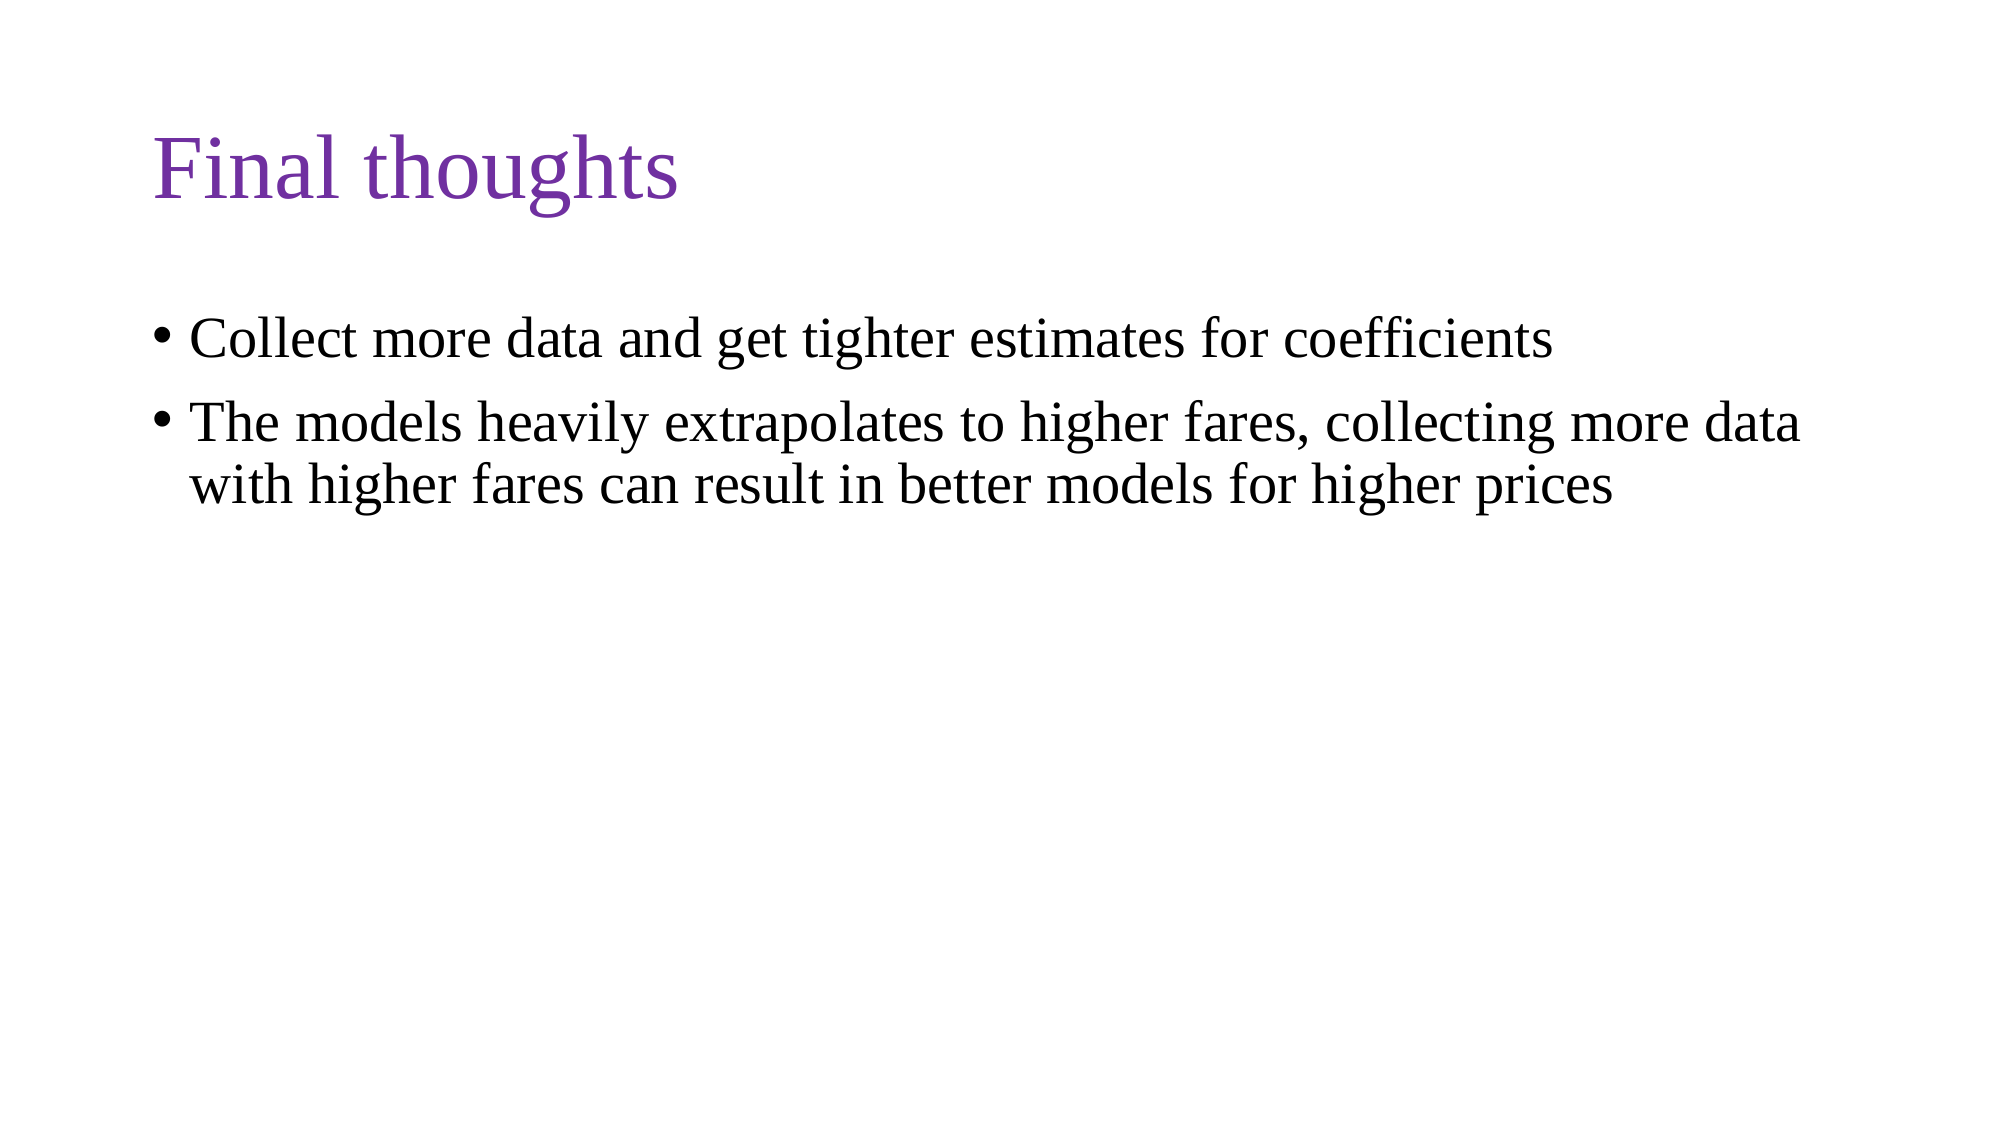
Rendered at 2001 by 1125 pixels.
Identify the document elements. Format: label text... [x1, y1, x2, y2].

list Collect more data and get tighter estimates for coefficients The models heavily extrapolates to higher fares, collecting more data with higher fares can result in better models for higher prices [137, 299, 1863, 1014]
title Final thoughts [137, 59, 1863, 278]
